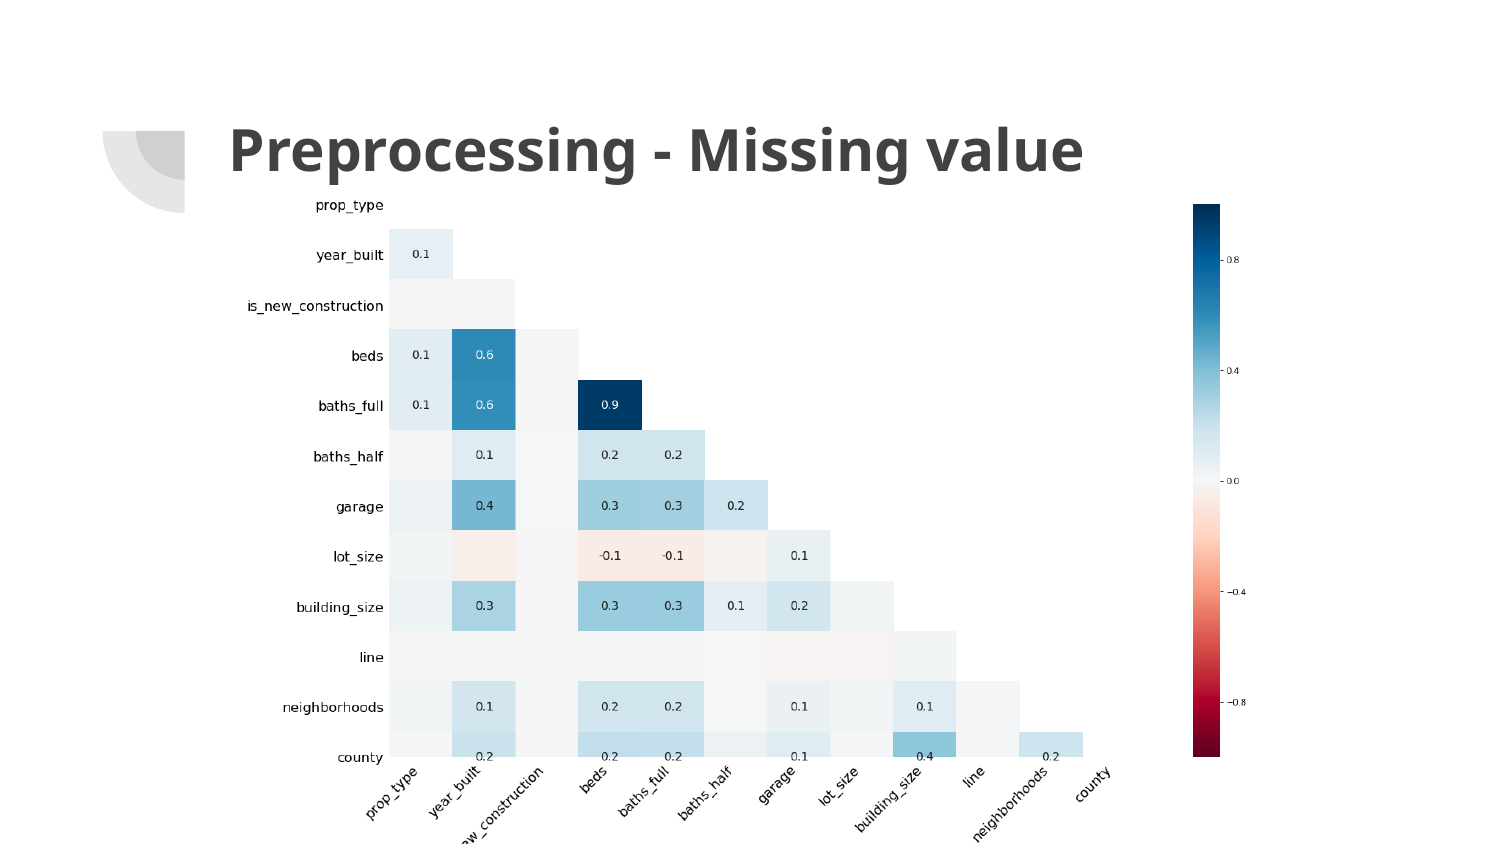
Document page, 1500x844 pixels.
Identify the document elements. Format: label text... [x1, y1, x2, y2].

title Preprocessing - Missing value [213, 98, 1368, 263]
picture [233, 190, 1267, 844]
